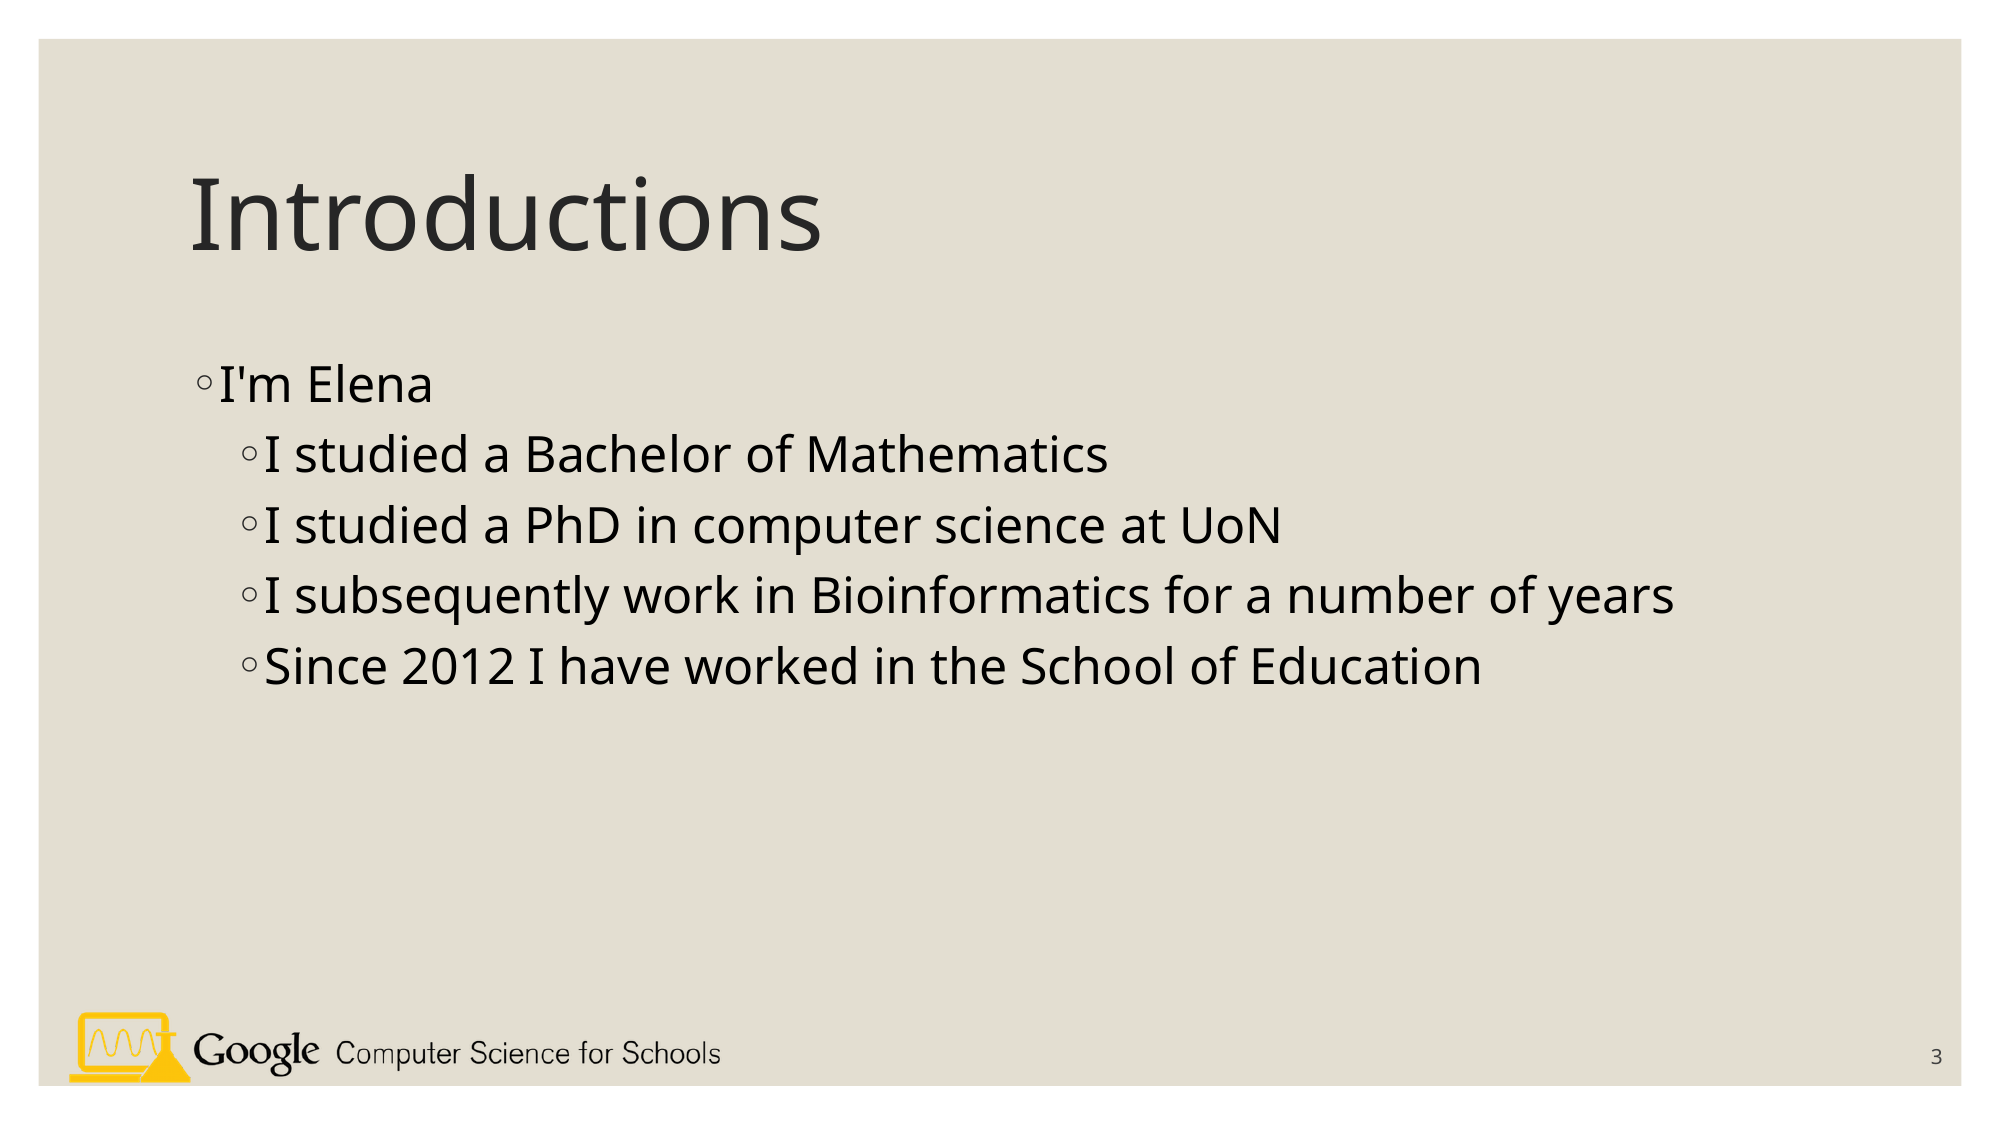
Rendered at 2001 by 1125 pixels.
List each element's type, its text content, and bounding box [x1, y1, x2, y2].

slide_number 3 [1717, 1034, 1958, 1080]
list I'm Elena I studied a Bachelor of Mathematics I studied a PhD in computer science at UoN I subsequently work in Bioinformatics for a number of years Since 2012 I have worked in the School of Education [174, 345, 1825, 990]
picture [47, 1004, 745, 1095]
title Introductions [174, 105, 1825, 331]
